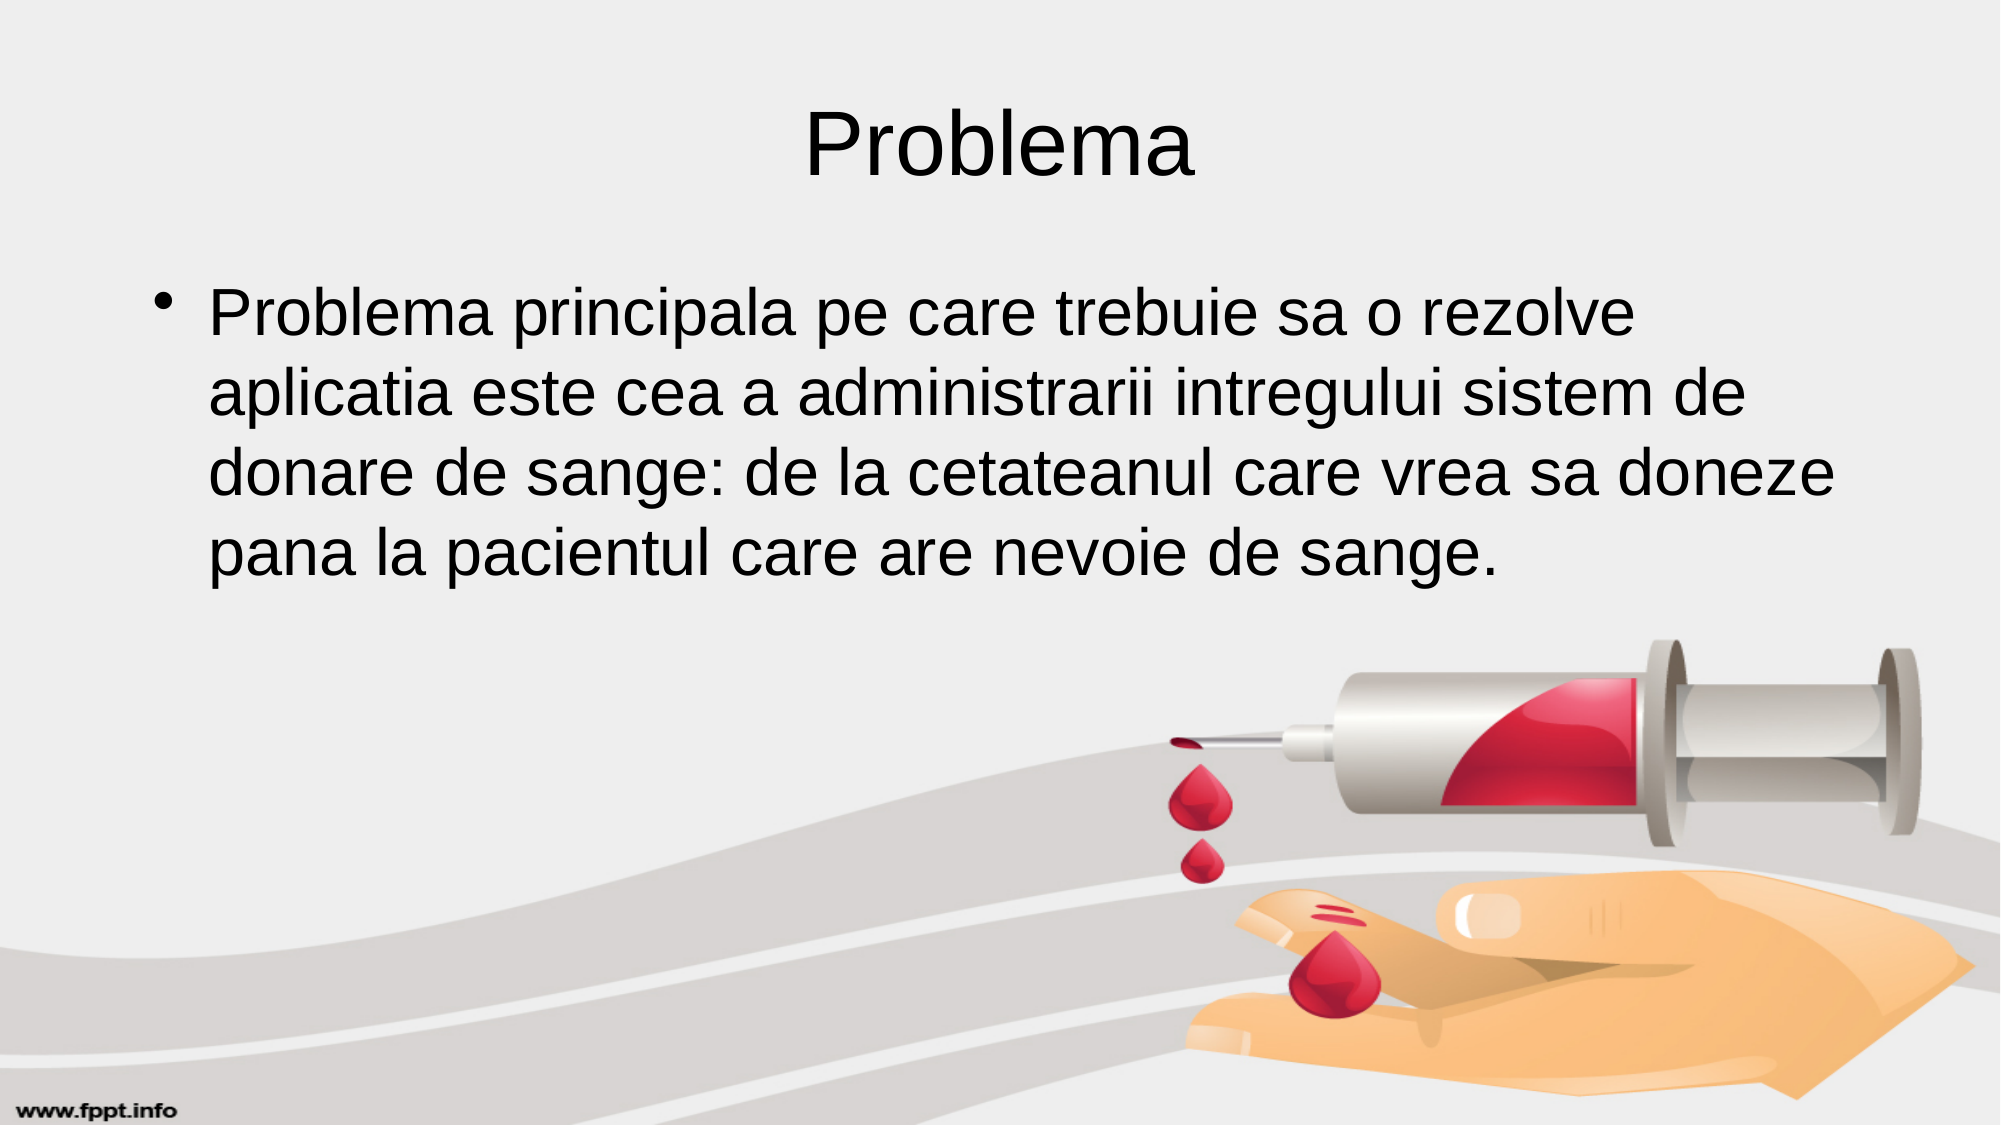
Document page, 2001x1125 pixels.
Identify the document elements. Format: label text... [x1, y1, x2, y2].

list Problema principala pe care trebuie sa o rezolve aplicatia este cea a administrarii intregului sistem de donare de sange: de la cetateanul care vrea sa doneze pana la pacientul care are nevoie de sange. [137, 261, 1863, 1014]
title Problema [99, 45, 1900, 233]
picture [0, 0, 2001, 1125]
